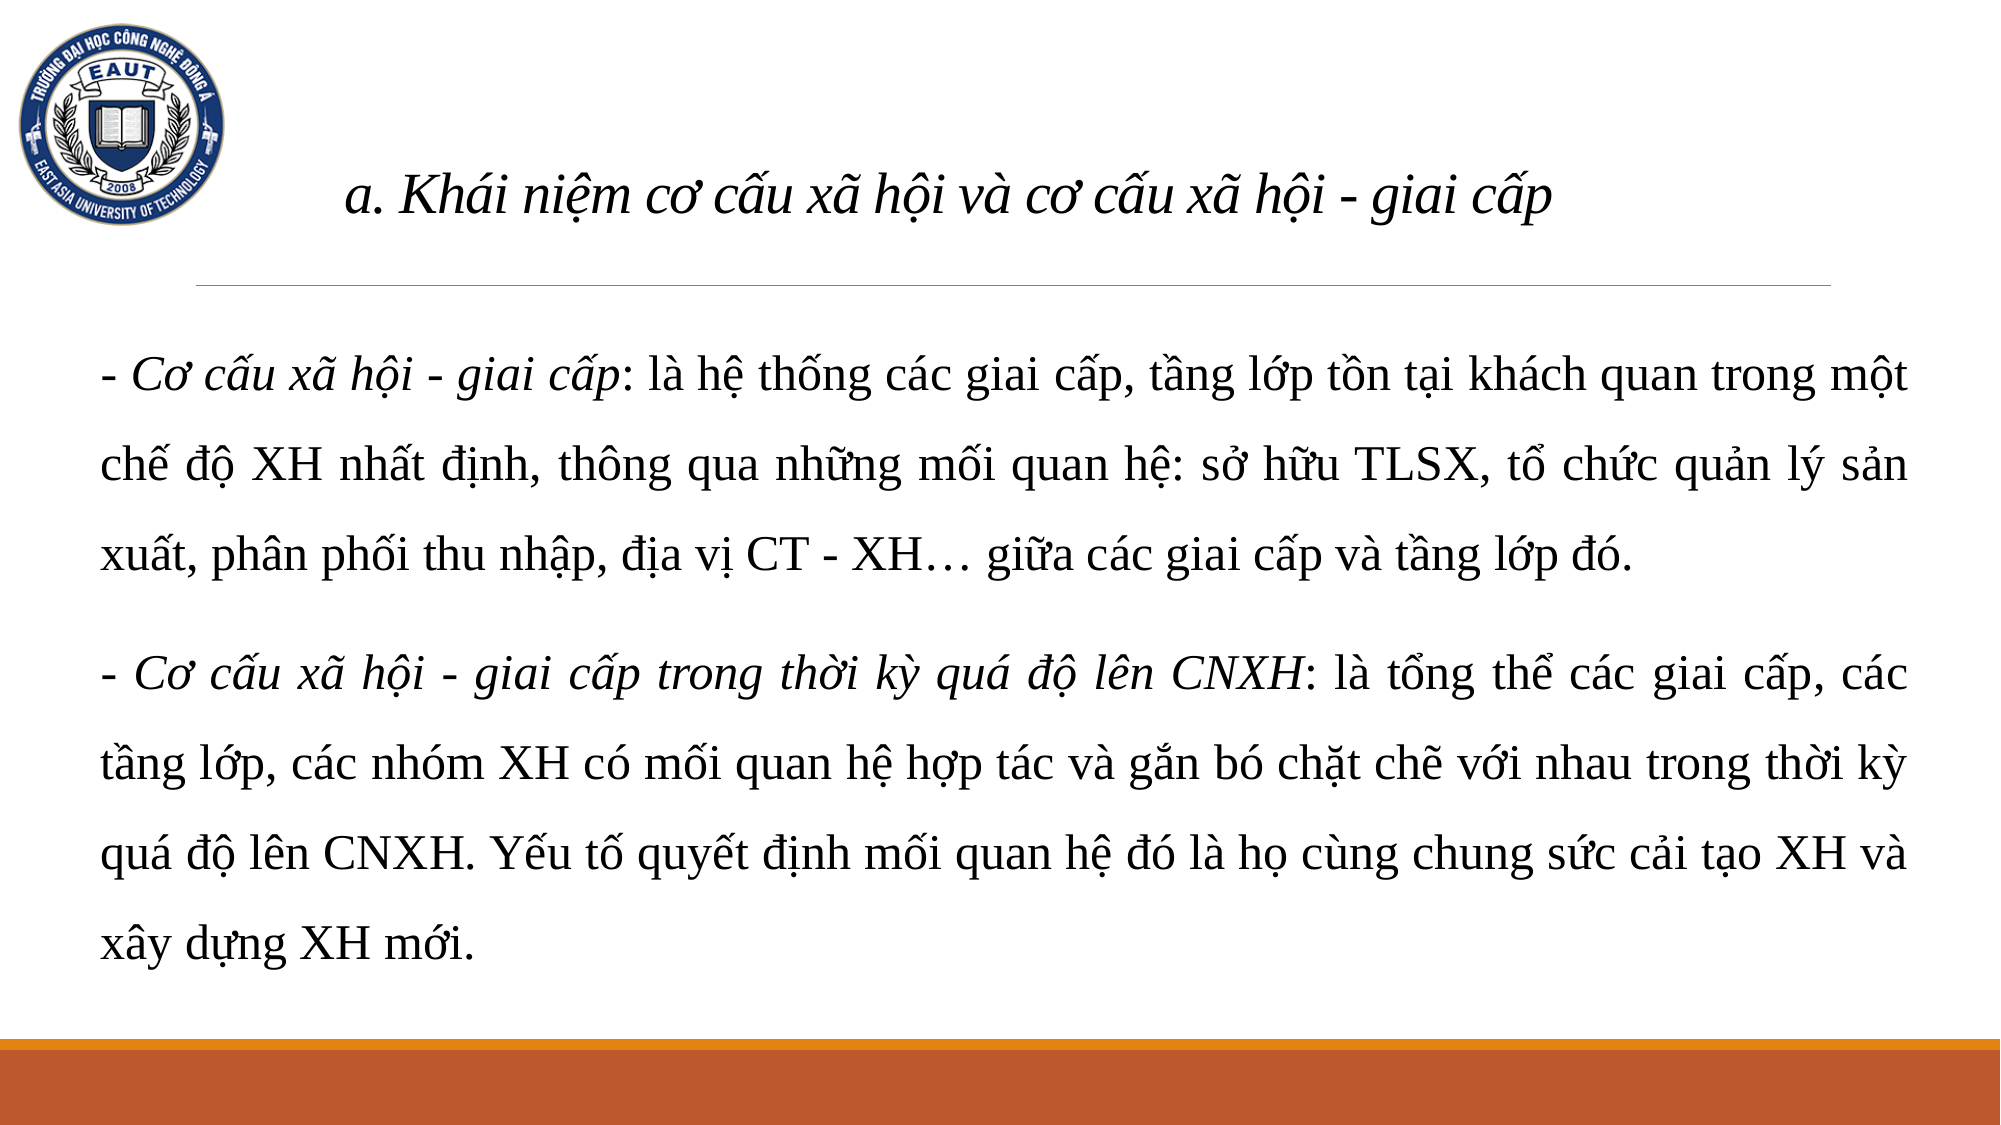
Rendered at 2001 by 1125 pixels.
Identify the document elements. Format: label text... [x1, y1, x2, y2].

picture [18, 23, 226, 227]
title a. Khái niệm cơ cấu xã hội và cơ cấu xã hội - giai cấp [85, 64, 1813, 302]
list - Cơ cấu xã hội - giai cấp: là hệ thống các giai cấp, tầng lớp tồn tại khách quan trong một chế độ XH nhất định, thông qua những mối quan hệ: sở hữu TLSX, tổ chức quản lý sản xuất, phân phối thu nhập, địa vị CT - XH… giữa các giai cấp và tầng lớp đó. - Cơ cấu xã hội - giai cấp trong thời kỳ quá độ lên CNXH: là tổng thể các giai cấp, các tầng lớp, các nhóm XH có mối quan hệ hợp tác và gắn bó chặt chẽ với nhau trong thời kỳ quá độ lên CNXH. Yếu tố quyết định mối quan hệ đó là họ cùng chung sức cải tạo XH và xây dựng XH mới. [85, 302, 1910, 1054]
